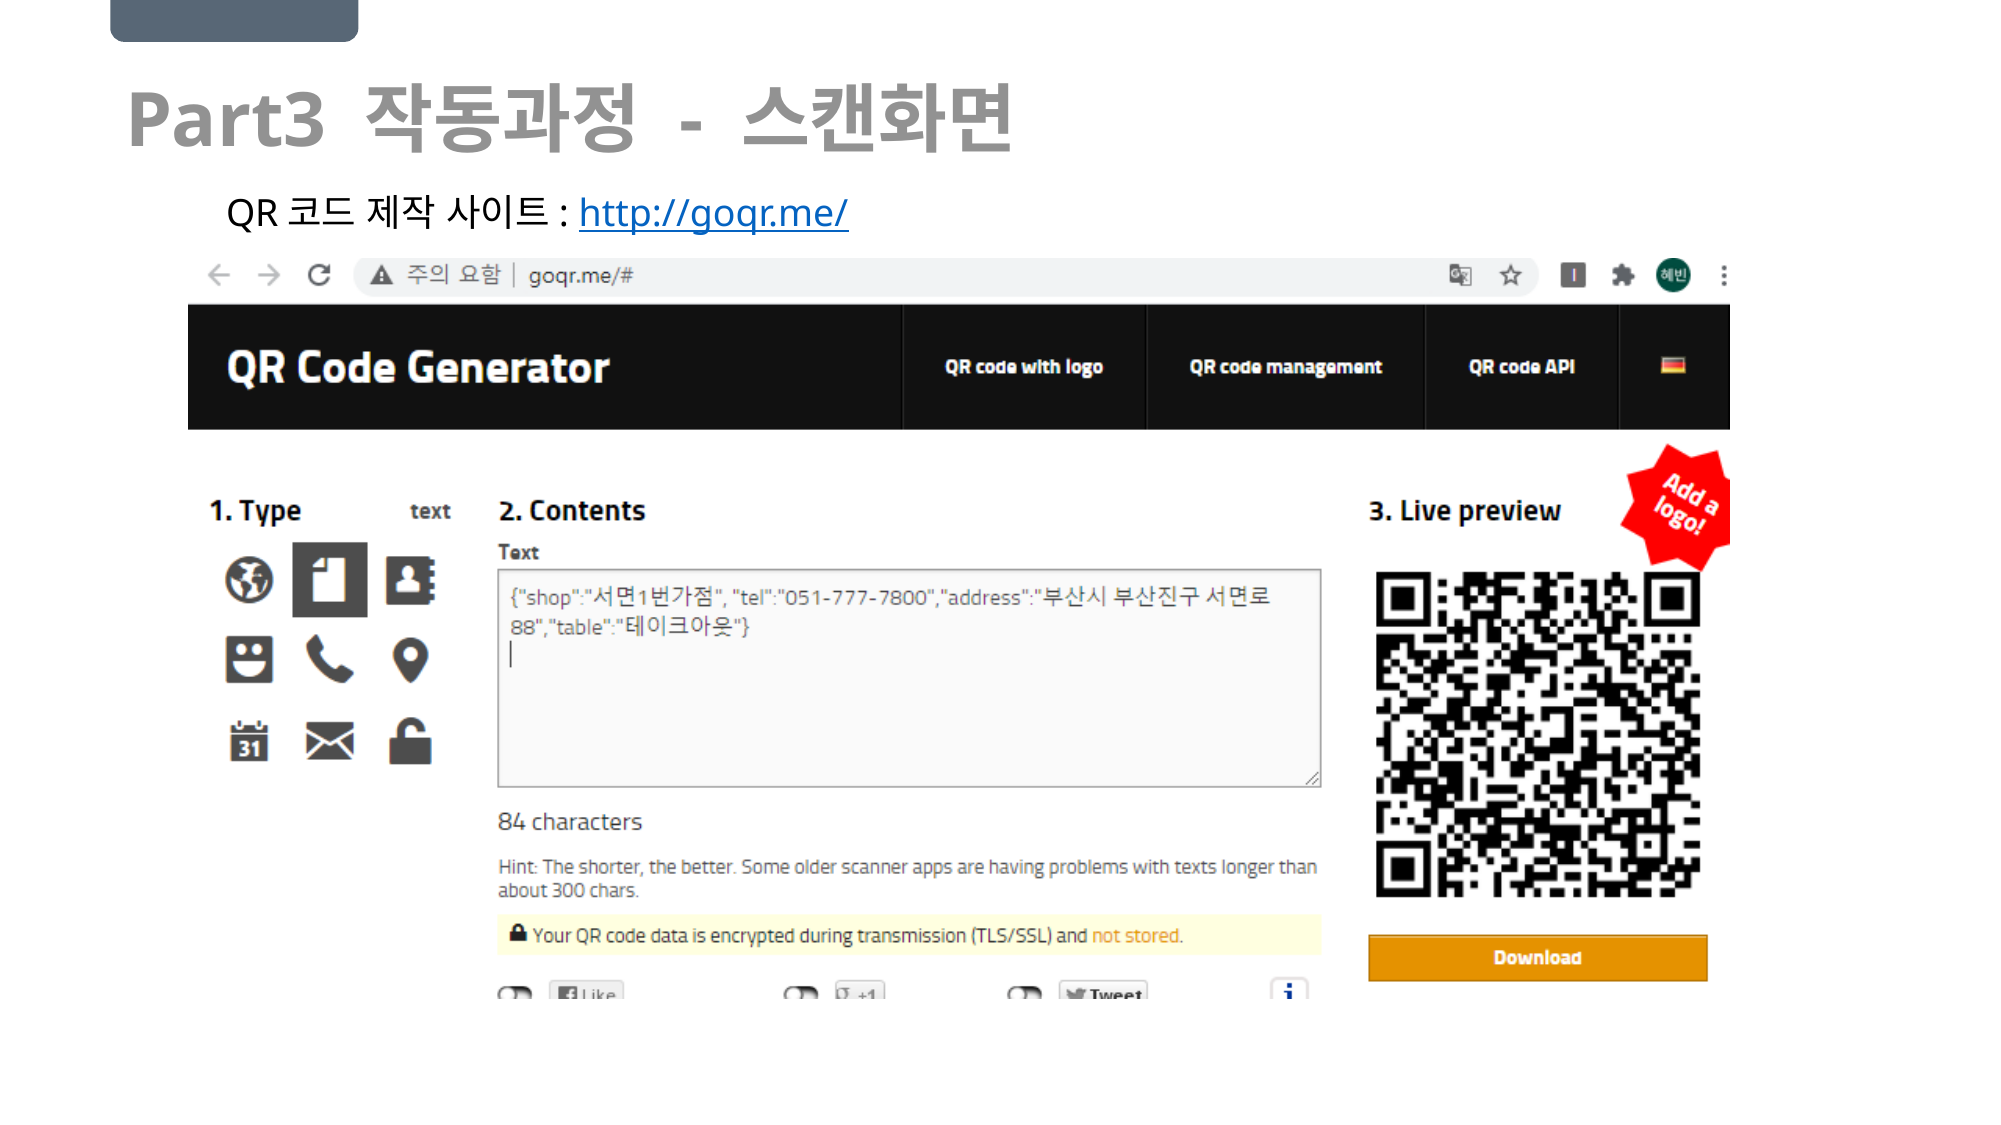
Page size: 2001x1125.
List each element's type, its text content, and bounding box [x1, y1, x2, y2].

picture [188, 258, 1730, 999]
text_box [109, 0, 360, 43]
text_box Part3 작동과정 - 스캔화면 [110, 64, 1082, 169]
text_box QR코드 제작 사이트: http://goqr.me/ [211, 181, 1348, 248]
